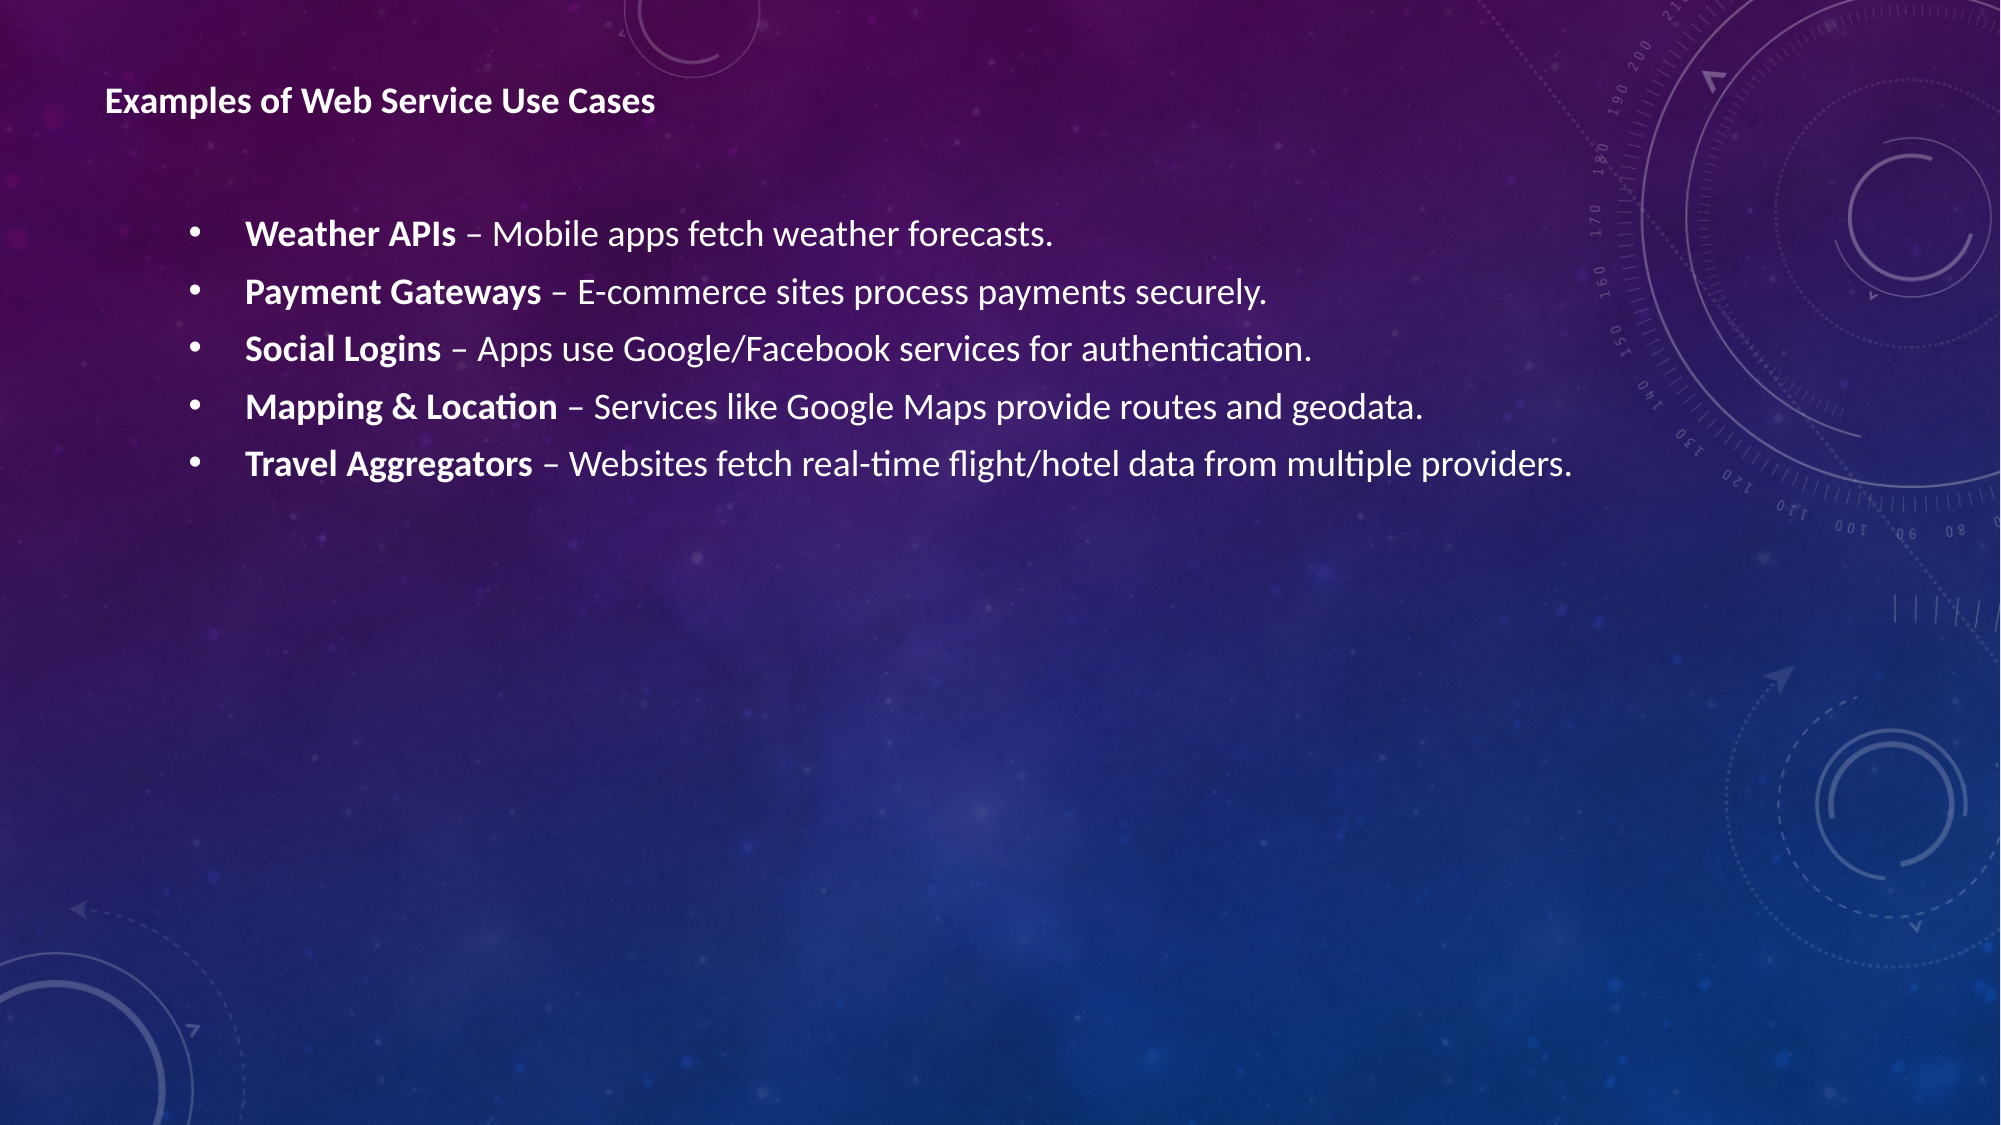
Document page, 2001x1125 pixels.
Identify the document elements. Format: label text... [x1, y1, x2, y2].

picture [0, 0, 2001, 1125]
text_box Examples of Web Service Use Cases [15, 68, 760, 174]
text_box Weather APIs – Mobile apps fetch weather forecasts. Payment Gateways – E-commerce sites process payments securely. Social Logins – Apps use Google/Facebook services for authentication. Mapping & Location – Services like Google Maps provide routes and geodata. Travel Aggregators – Websites fetch real-time flight/hotel data from multiple providers. [99, 144, 1851, 550]
